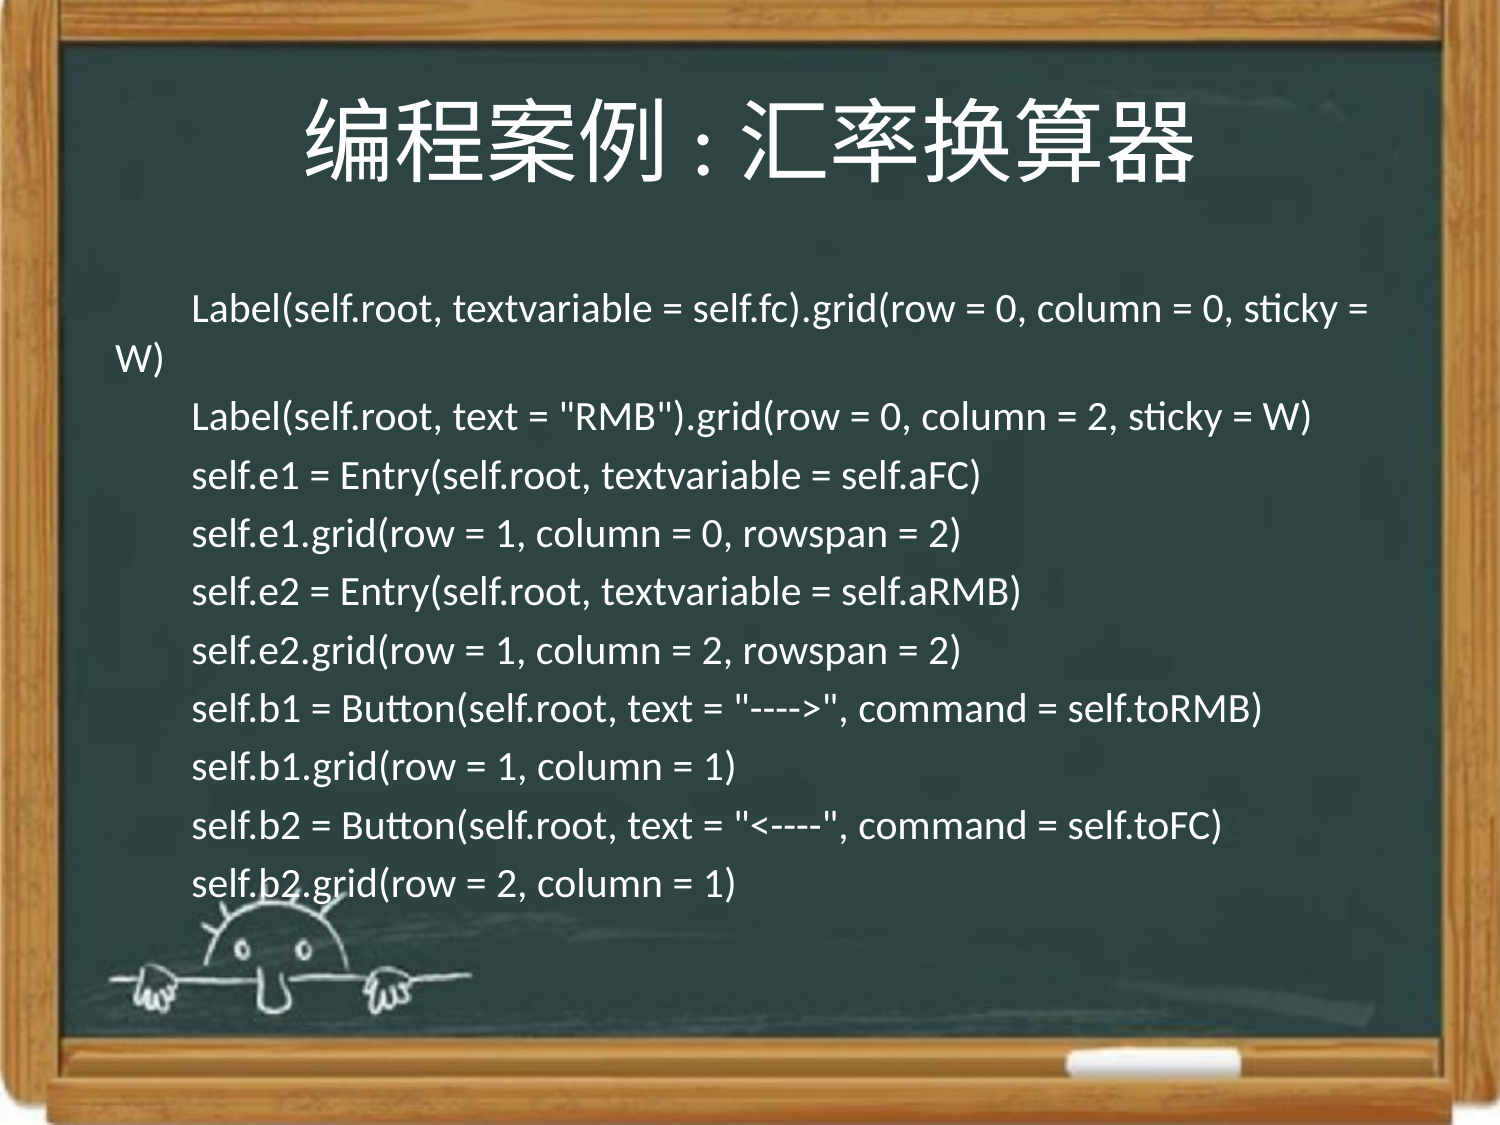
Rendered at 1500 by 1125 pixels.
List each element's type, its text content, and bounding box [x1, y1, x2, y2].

picture [0, 0, 1500, 1125]
list Label(self.root, textvariable = self.fc).grid(row = 0, column = 0, sticky = W) Label(self.root, text = "RMB").grid(row = 0, column = 2, sticky = W) self.e1 = Entry(self.root, textvariable = self.aFC) self.e1.grid(row = 1, column = 0, rowspan = 2) self.e2 = Entry(self.root, textvariable = self.aRMB) self.e2.grid(row = 1, column = 2, rowspan = 2) self.b1 = Button(self.root, text = "---->", command = self.toRMB) self.b1.grid(row = 1, column = 1) self.b2 = Button(self.root, text = "<----", command = self.toFC) self.b2.grid(row = 2, column = 1) [100, 224, 1400, 975]
title 编程案例:汇率换算器 [75, 45, 1425, 233]
